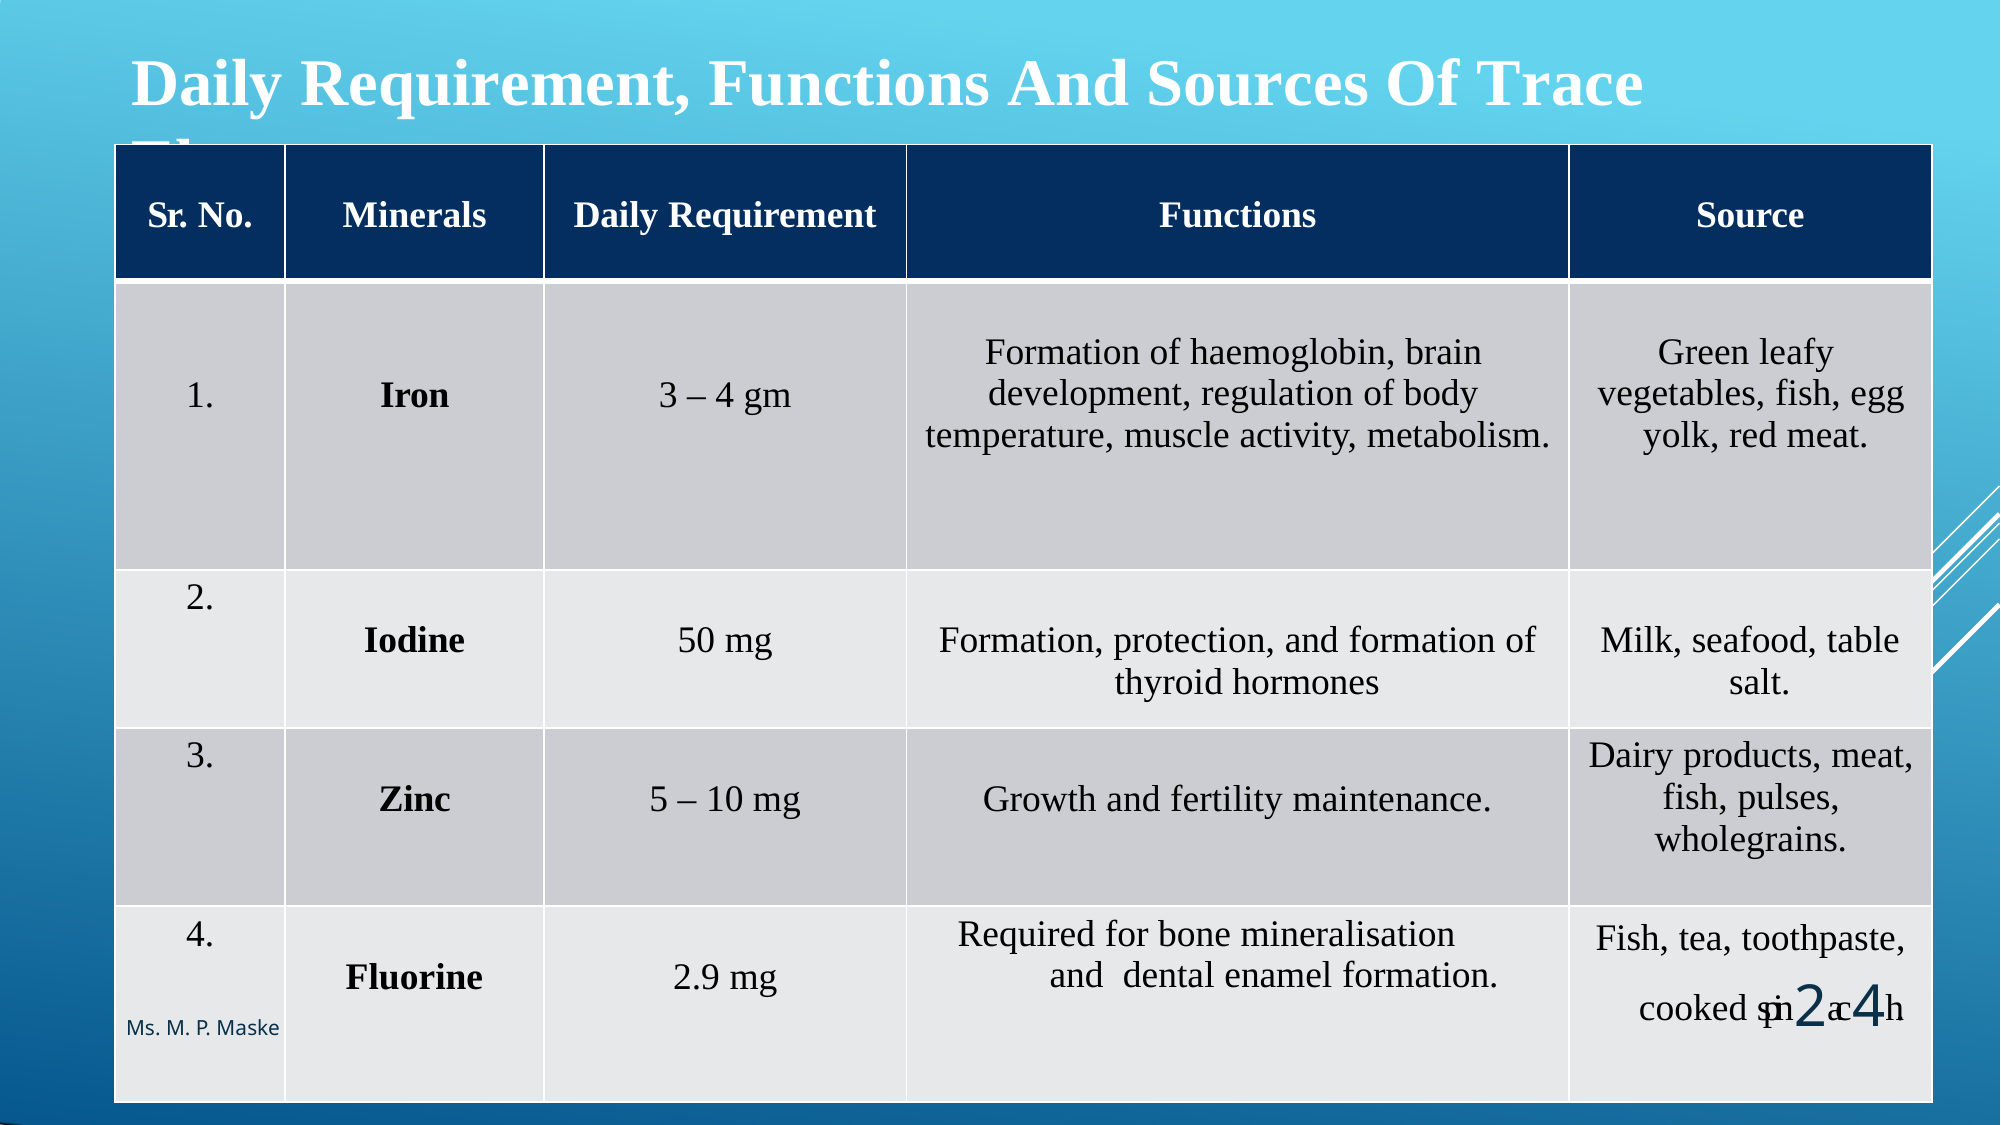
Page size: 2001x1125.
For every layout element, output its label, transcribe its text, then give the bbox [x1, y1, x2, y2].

table_header Functions [907, 145, 1568, 278]
table_cell 2.9 mg [545, 907, 906, 1101]
table_cell Fish, tea, toothpaste, cooked spin2ac4h. [1570, 907, 1931, 1101]
picture [1933, 488, 2000, 576]
table_cell Zinc [286, 729, 543, 905]
table_header Sr. No. [116, 145, 284, 278]
table_cell Iodine [286, 571, 543, 727]
table_cell 5 – 10 mg [545, 729, 906, 905]
table_cell Green leafy vegetables, fish, egg yolk, red meat. [1570, 284, 1931, 569]
table_header Daily Requirement [545, 145, 906, 278]
table_cell Growth and fertility maintenance. [907, 729, 1568, 905]
table_cell 3. [116, 729, 284, 905]
table_cell Fluorine [286, 907, 543, 1101]
table_cell Formation, protection, and formation of thyroid hormones [907, 571, 1568, 727]
table_cell 1. [116, 284, 284, 569]
picture [0, 0, 2000, 1125]
picture [1933, 541, 2000, 666]
table_cell Formation of haemoglobin, brain development, regulation of body temperature, muscle activity, metabolism. [907, 284, 1568, 569]
picture [1933, 525, 2000, 603]
table_cell 4. Ms. M. P. Maske [116, 907, 284, 1101]
table_cell Milk, seafood, table salt. [1570, 571, 1931, 727]
table_header Source [1570, 145, 1931, 278]
table_cell Iron [286, 284, 543, 569]
table_cell Required for bone mineralisation and dental enamel formation. [907, 907, 1568, 1101]
table_header Minerals [286, 145, 543, 278]
title Daily Requirement, Functions And Sources Of Trace Elements [129, 36, 1911, 144]
table_cell 3 – 4 gm [545, 284, 906, 569]
table_cell 50 mg [545, 571, 906, 727]
picture [1933, 518, 2000, 587]
table_cell Dairy products, meat, fish, pulses, wholegrains. [1570, 729, 1931, 905]
table_cell 2. [116, 571, 284, 727]
